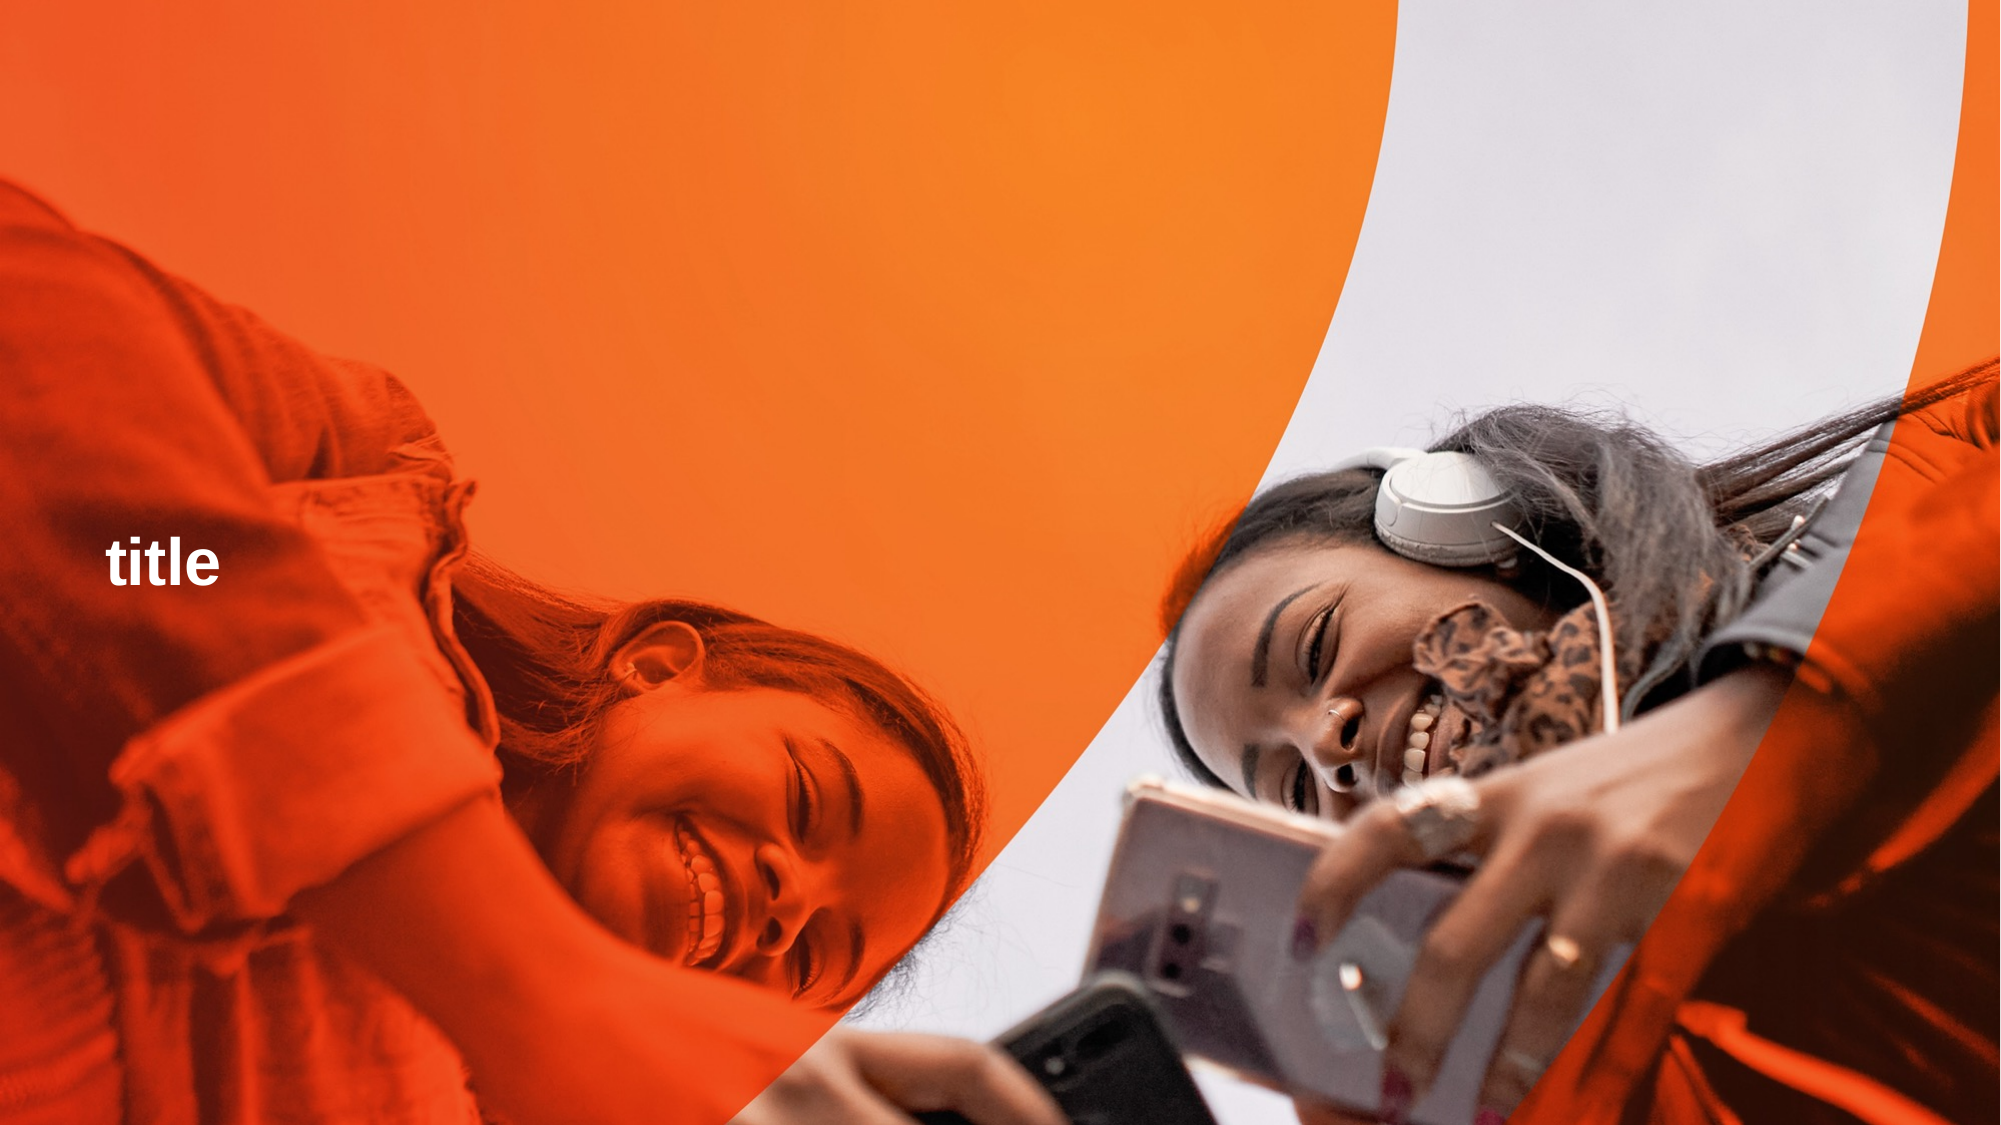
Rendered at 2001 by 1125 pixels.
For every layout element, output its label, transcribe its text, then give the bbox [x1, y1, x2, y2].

list title [105, 400, 1048, 725]
picture [0, 0, 2001, 1125]
